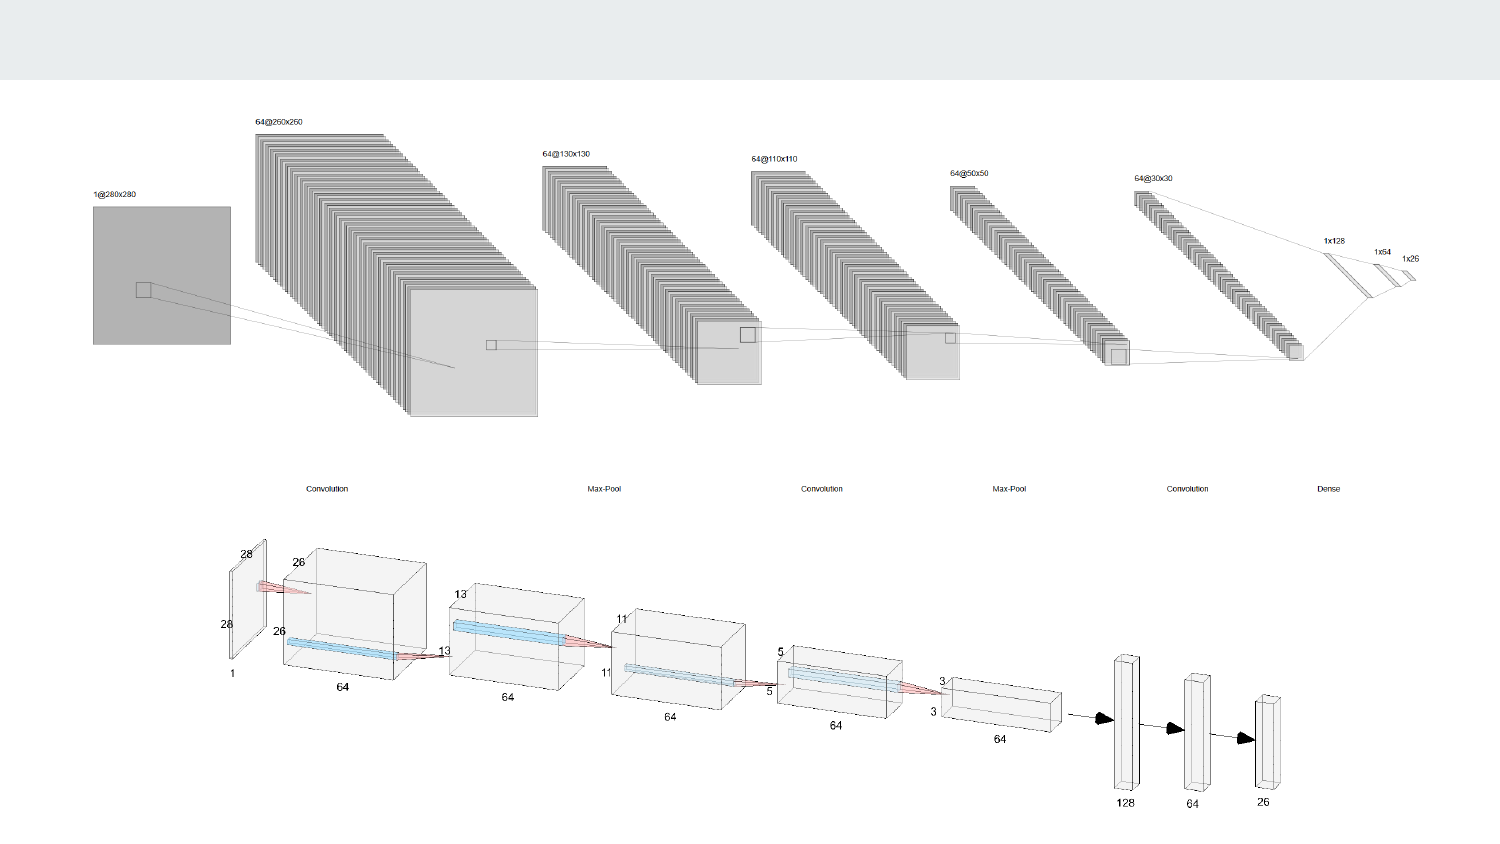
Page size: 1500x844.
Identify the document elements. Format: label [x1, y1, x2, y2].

picture [211, 530, 1289, 814]
picture [75, 111, 1425, 505]
